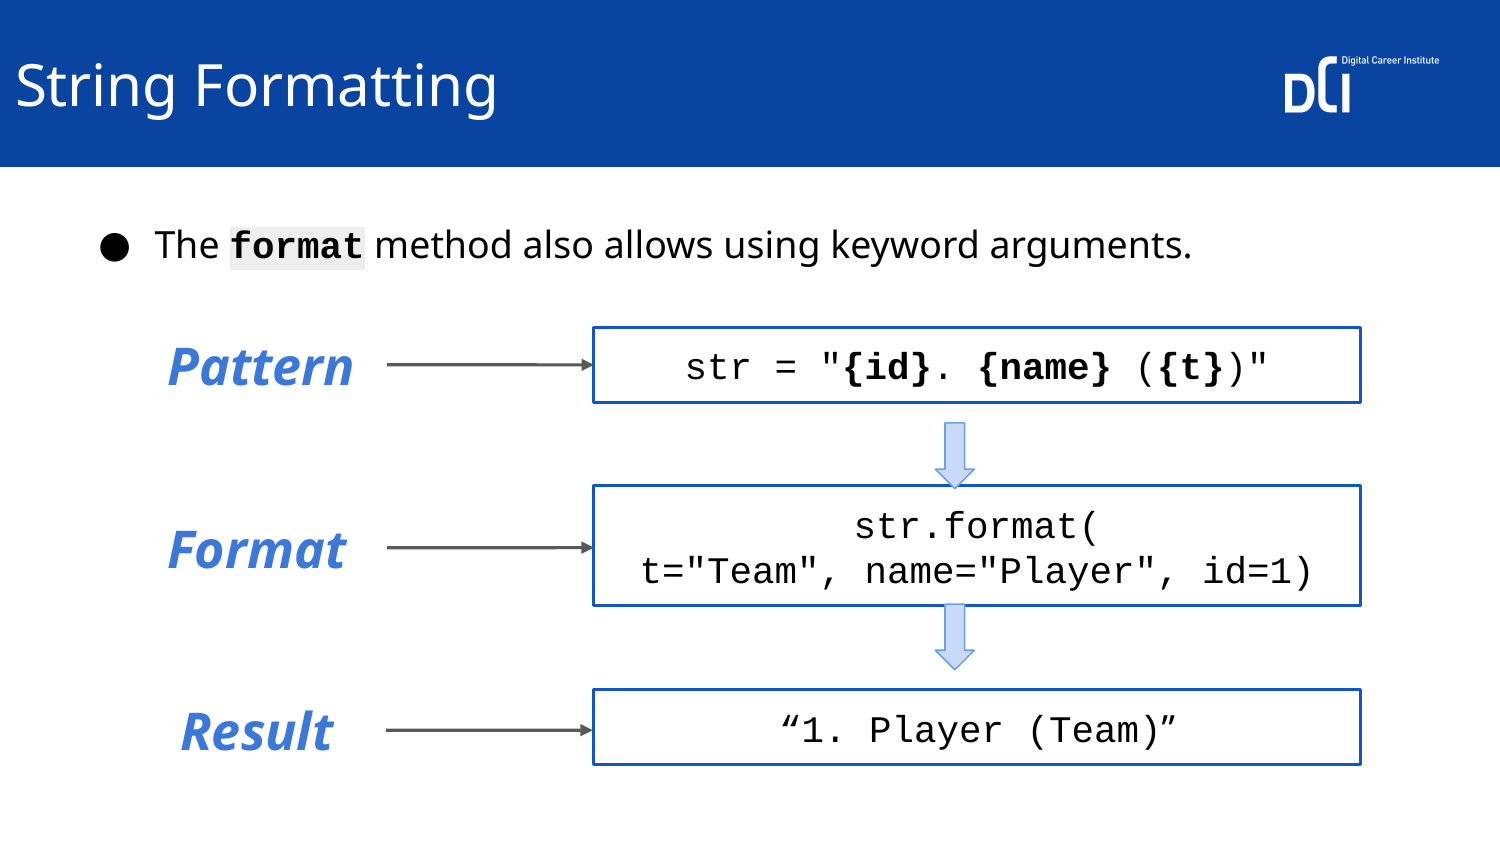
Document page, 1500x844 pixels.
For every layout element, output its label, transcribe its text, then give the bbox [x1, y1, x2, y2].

text_box “1. Player (Team)” [593, 689, 1361, 765]
text_box Pattern [152, 318, 387, 411]
text_box [935, 422, 975, 489]
title String Formatting [0, 0, 1500, 167]
text_box Format [152, 500, 387, 594]
text_box [935, 604, 975, 670]
picture [1274, 43, 1445, 123]
text_box Result [165, 683, 375, 776]
text_box str = "{id}. {name} ({t})" [593, 327, 1361, 403]
text_box str.format( t="Team", name="Player", id=1) [593, 485, 1361, 606]
text_box The format method also allows using keyword arguments. [64, 183, 1436, 281]
